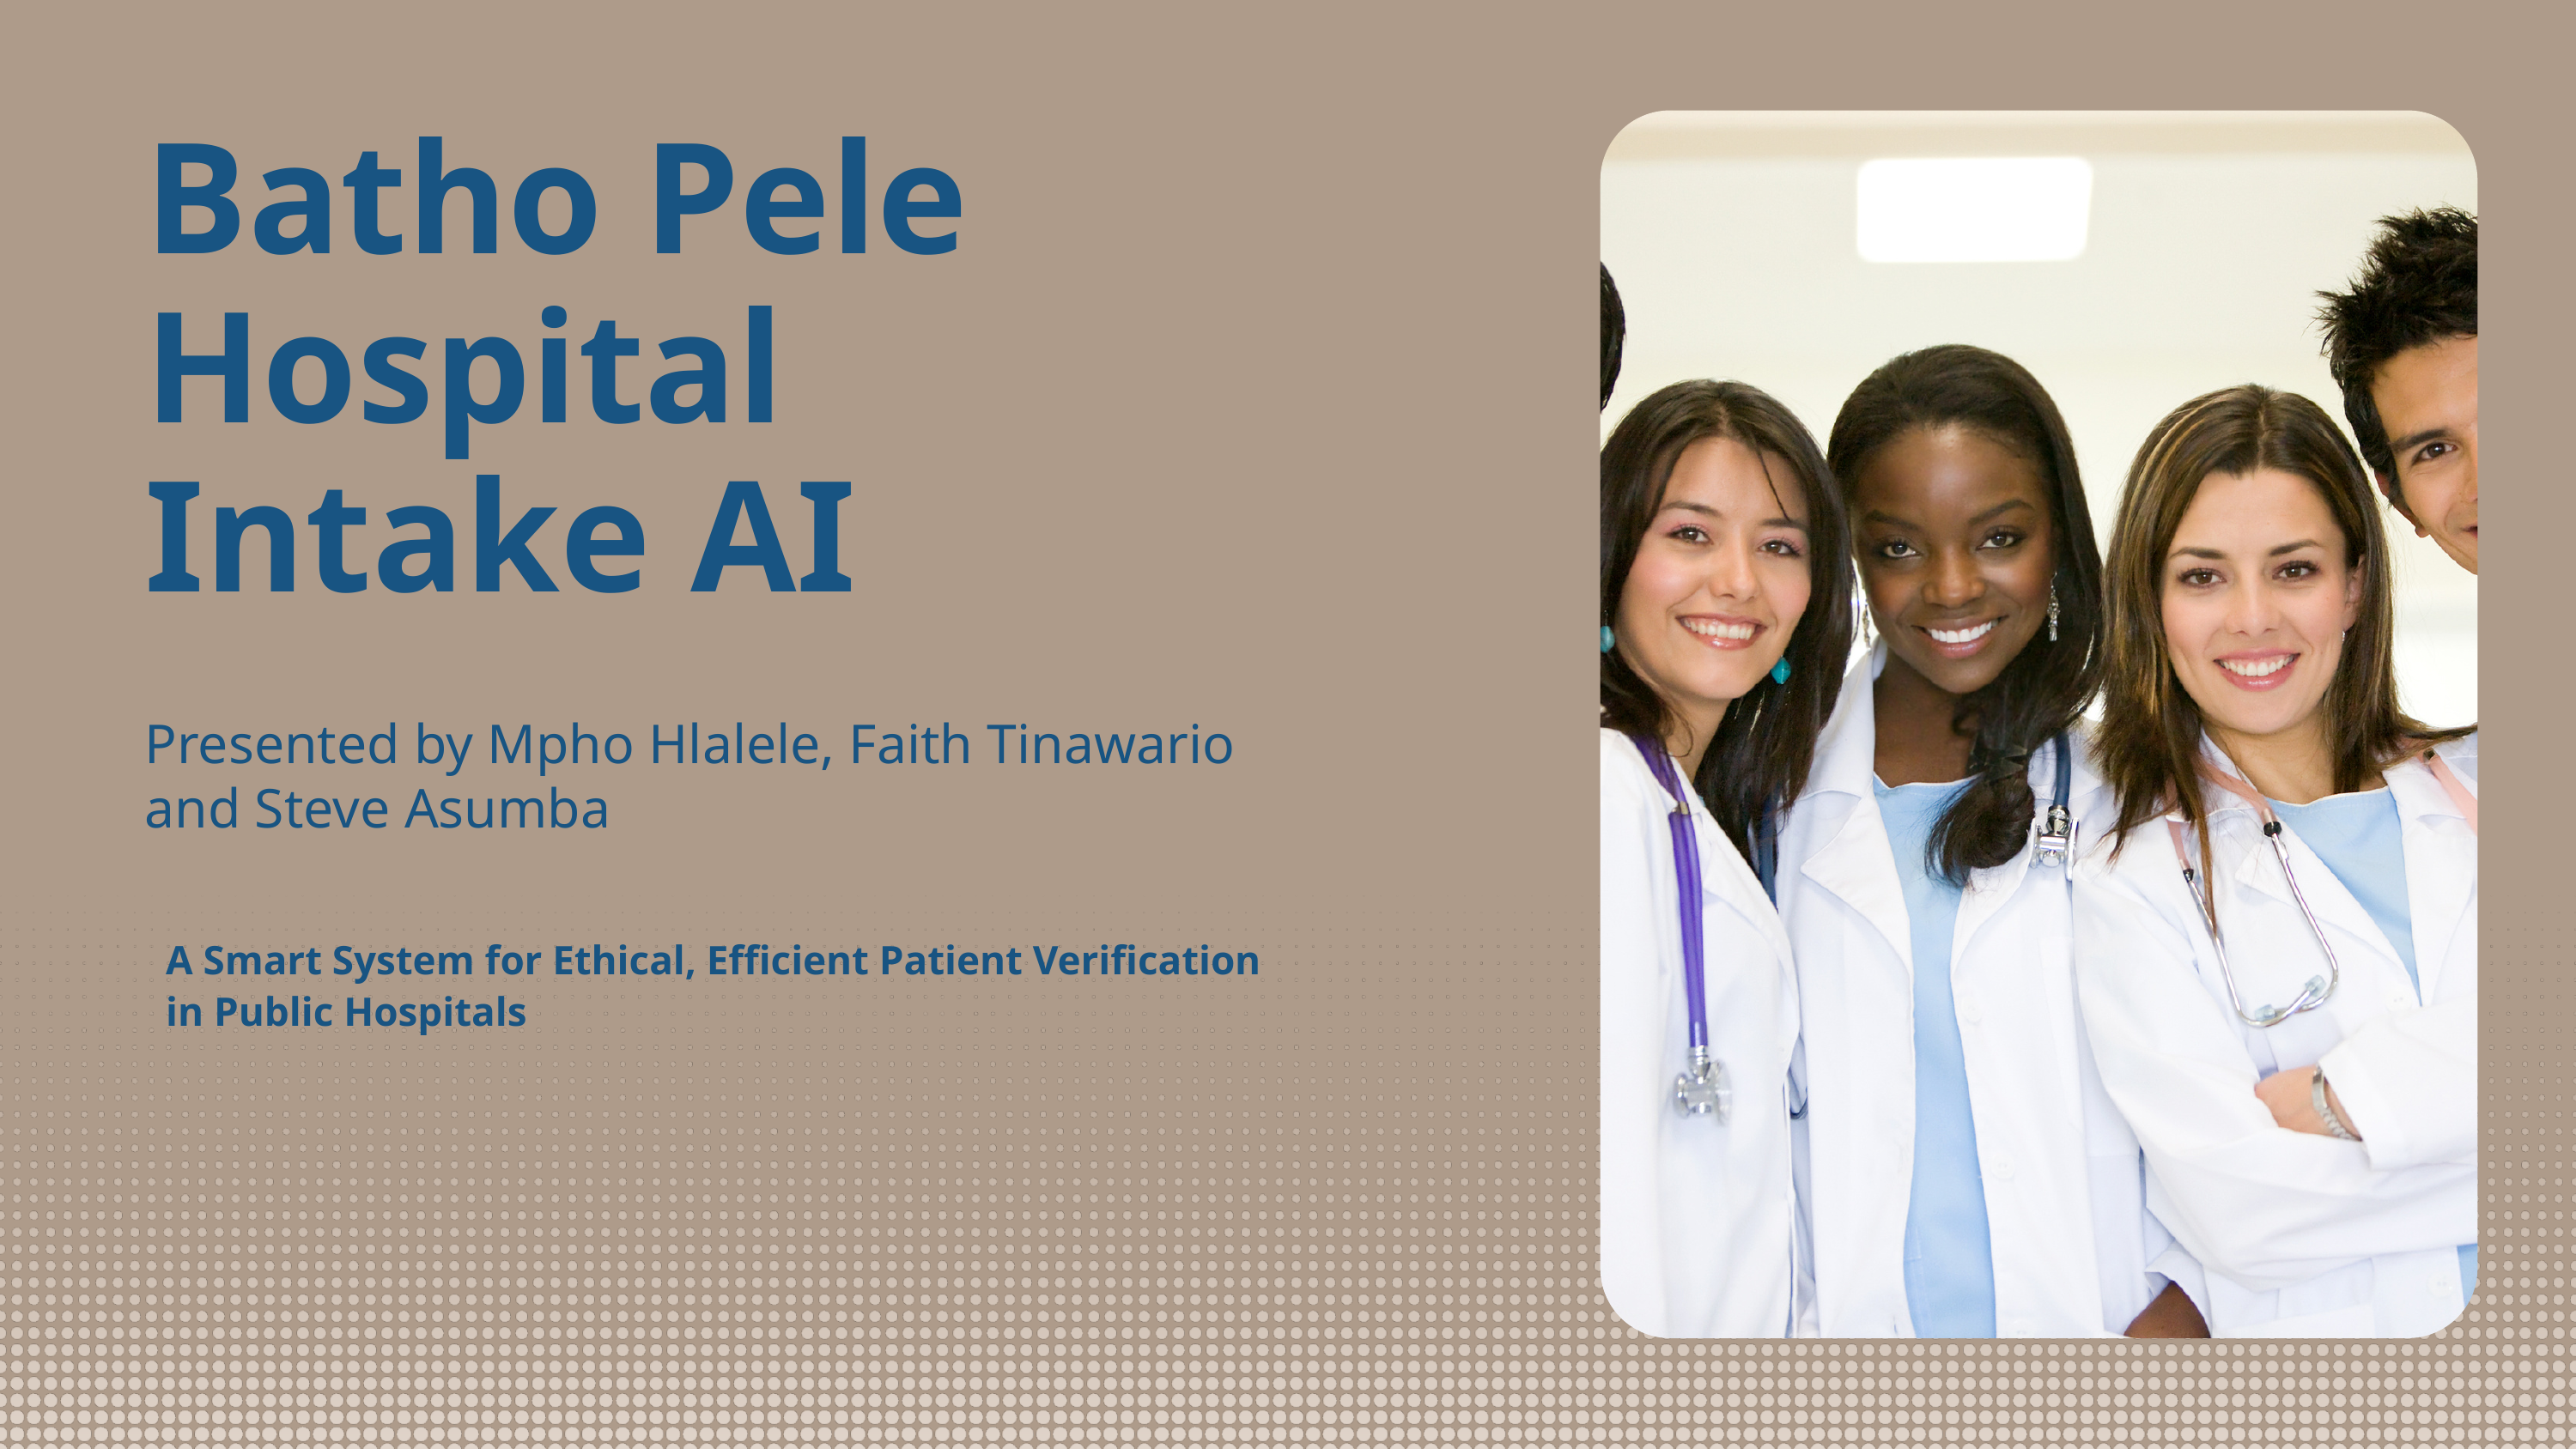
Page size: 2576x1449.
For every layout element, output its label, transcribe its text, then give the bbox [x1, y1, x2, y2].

text_box [0, 895, 2576, 1449]
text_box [144, 132, 1289, 848]
text_box A Smart System for Ethical, Efficient Patient Verification in Public Hospitals [166, 931, 1288, 1034]
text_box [1600, 110, 2478, 1339]
